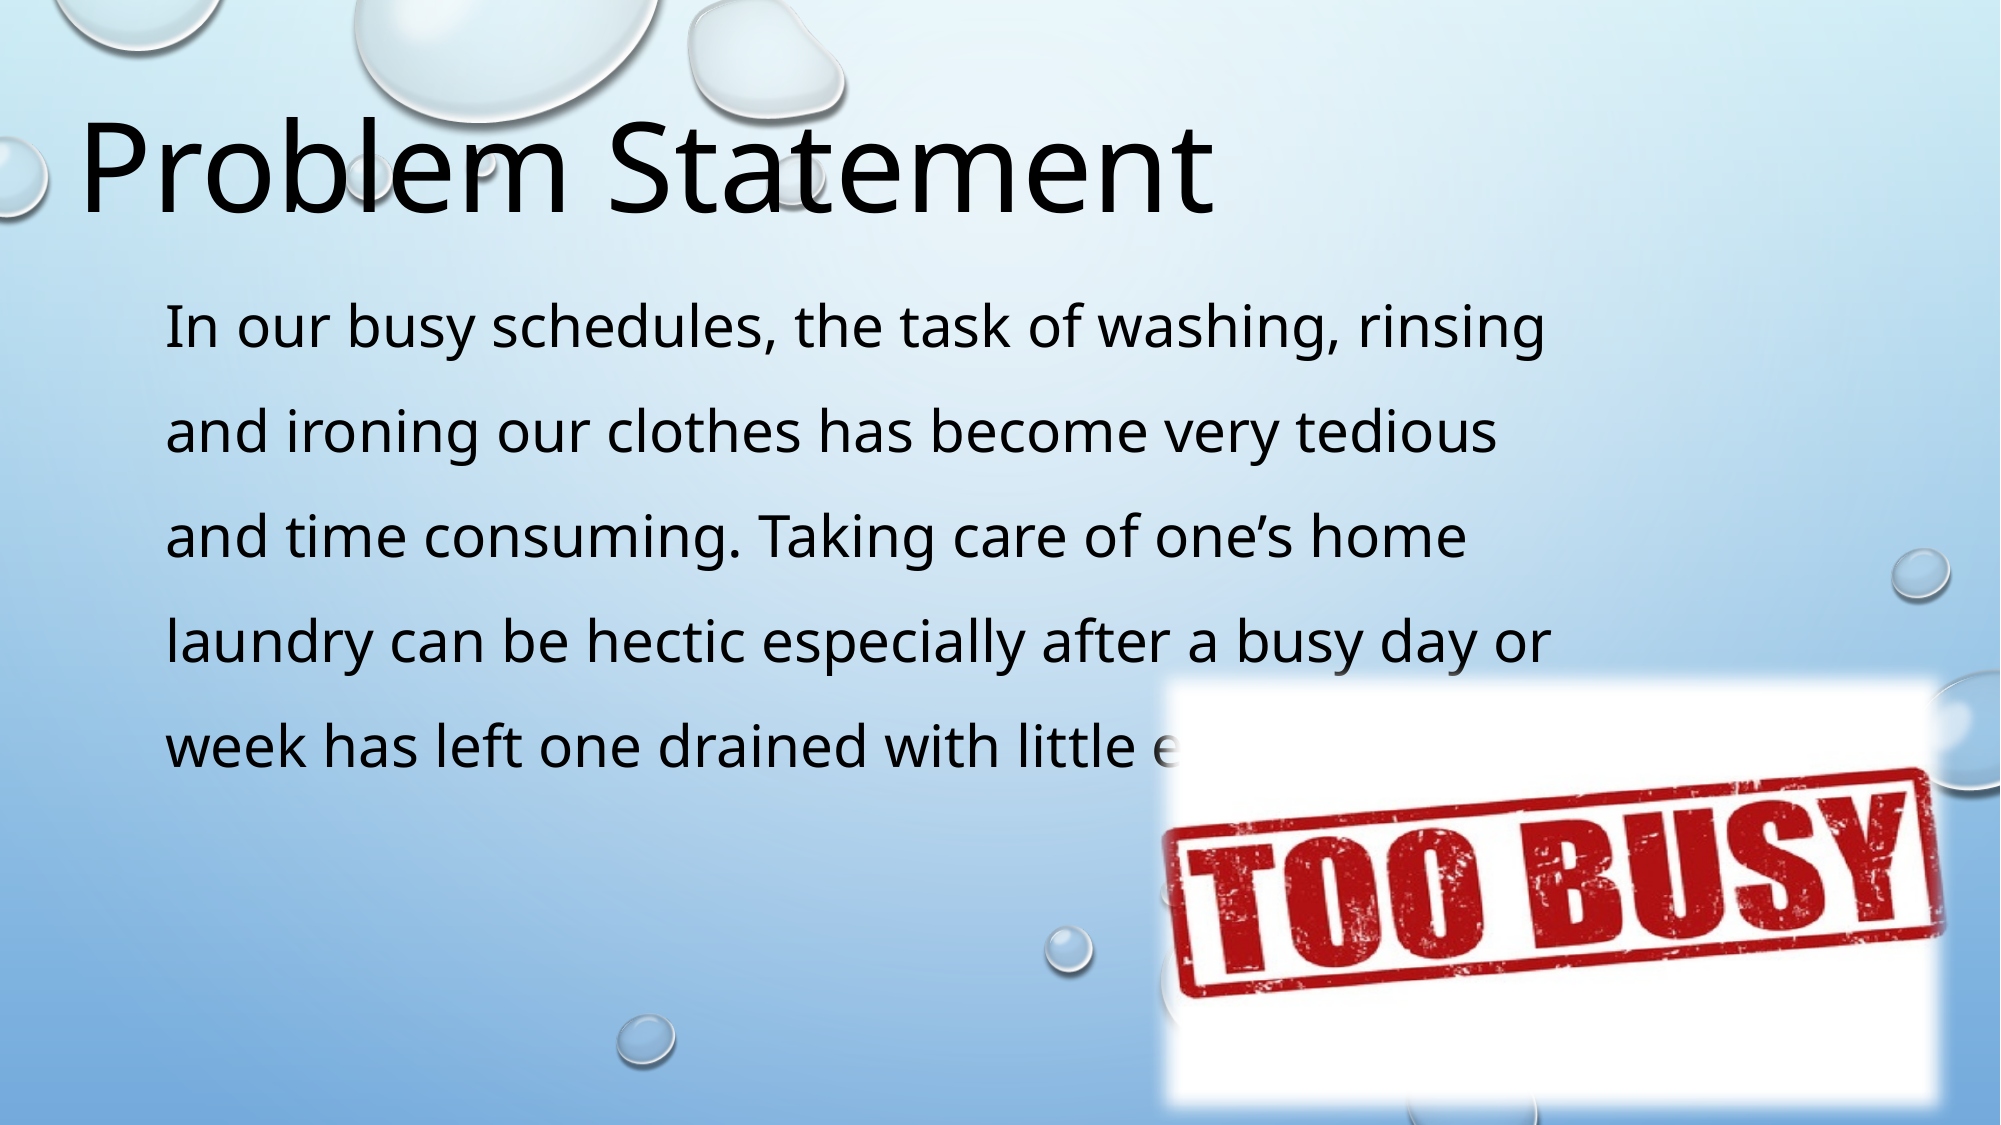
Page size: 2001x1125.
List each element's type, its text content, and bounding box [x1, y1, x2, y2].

picture [0, 0, 2000, 1125]
text_box In our busy schedules, the task of washing, rinsing and ironing our clothes has become very tedious and time consuming. Taking care of one’s home laundry can be hectic especially after a busy day or week has left one drained with little energy. [150, 247, 1584, 787]
title Problem Statement [0, 50, 1293, 248]
